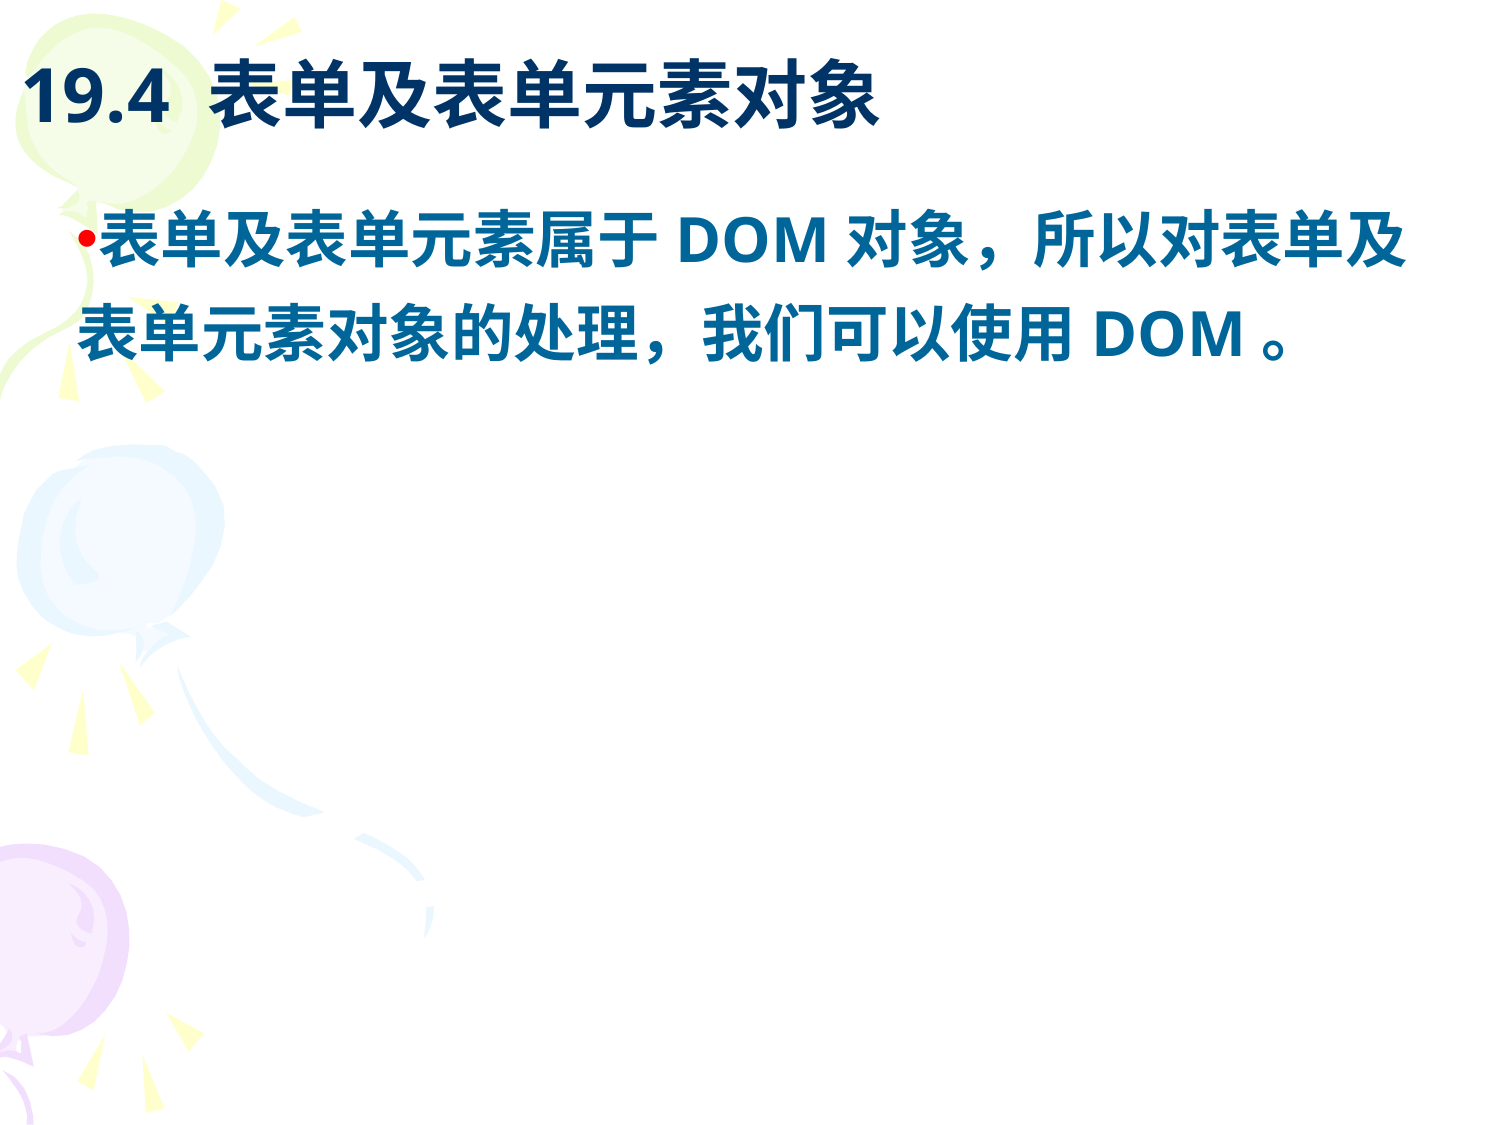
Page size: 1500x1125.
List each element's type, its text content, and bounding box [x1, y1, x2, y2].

title 19.4 表单及表单元素对象 [4, 41, 1403, 147]
list 表单及表单元素属于DOM对象，所以对表单及表单元素对象的处理，我们可以使用DOM。 [4, 172, 1484, 1091]
